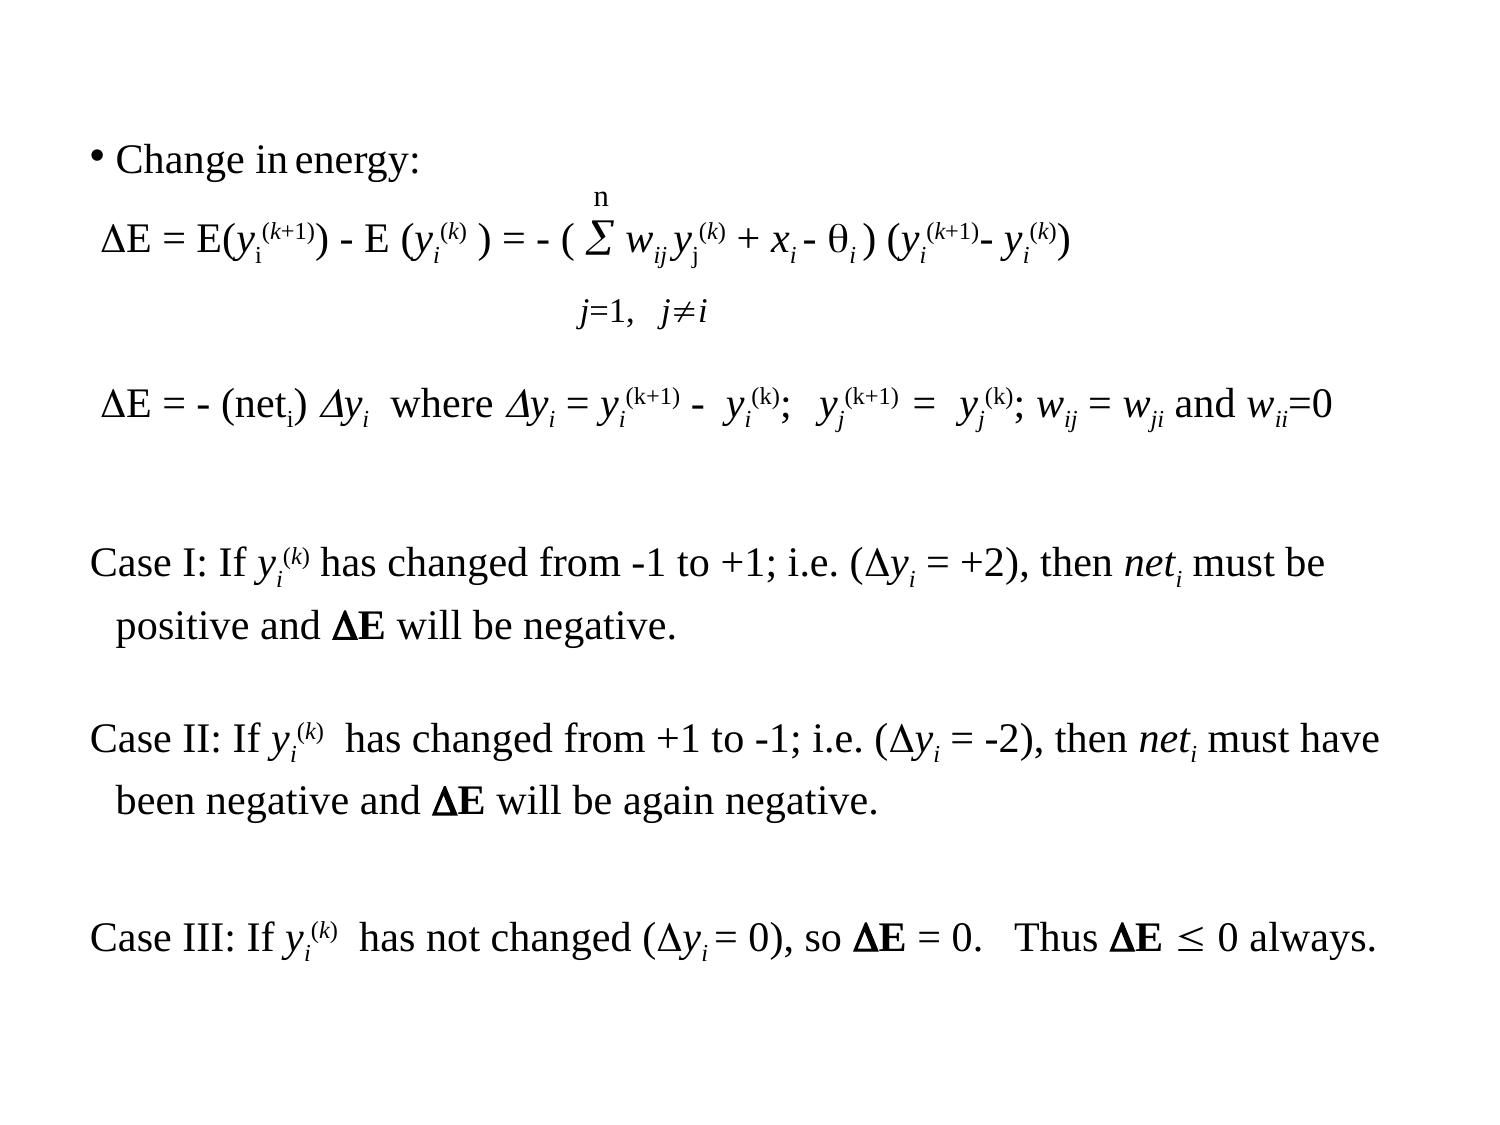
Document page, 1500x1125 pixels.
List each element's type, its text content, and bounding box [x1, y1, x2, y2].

text_box Change in energy: n E = E(yi(k+1)) - E (yi(k) ) = - (  wij yj(k) + xi - i ) (yi(k+1)- yi(k)) j=1, ji E = - (neti) yi where yi = yi(k+1) - yi(k); yj(k+1) = yj(k); wij = wji and wii=0 Case I: If yi(k) has changed from -1 to +1; i.e. (yi = +2), then neti must be positive and E will be negative. Case II: If yi(k) has changed from +1 to -1; i.e. (yi = -2), then neti must have been negative and E will be again negative. Case III: If yi(k) has not changed (yi = 0), so E = 0. Thus E  0 always. [75, 137, 1425, 1006]
